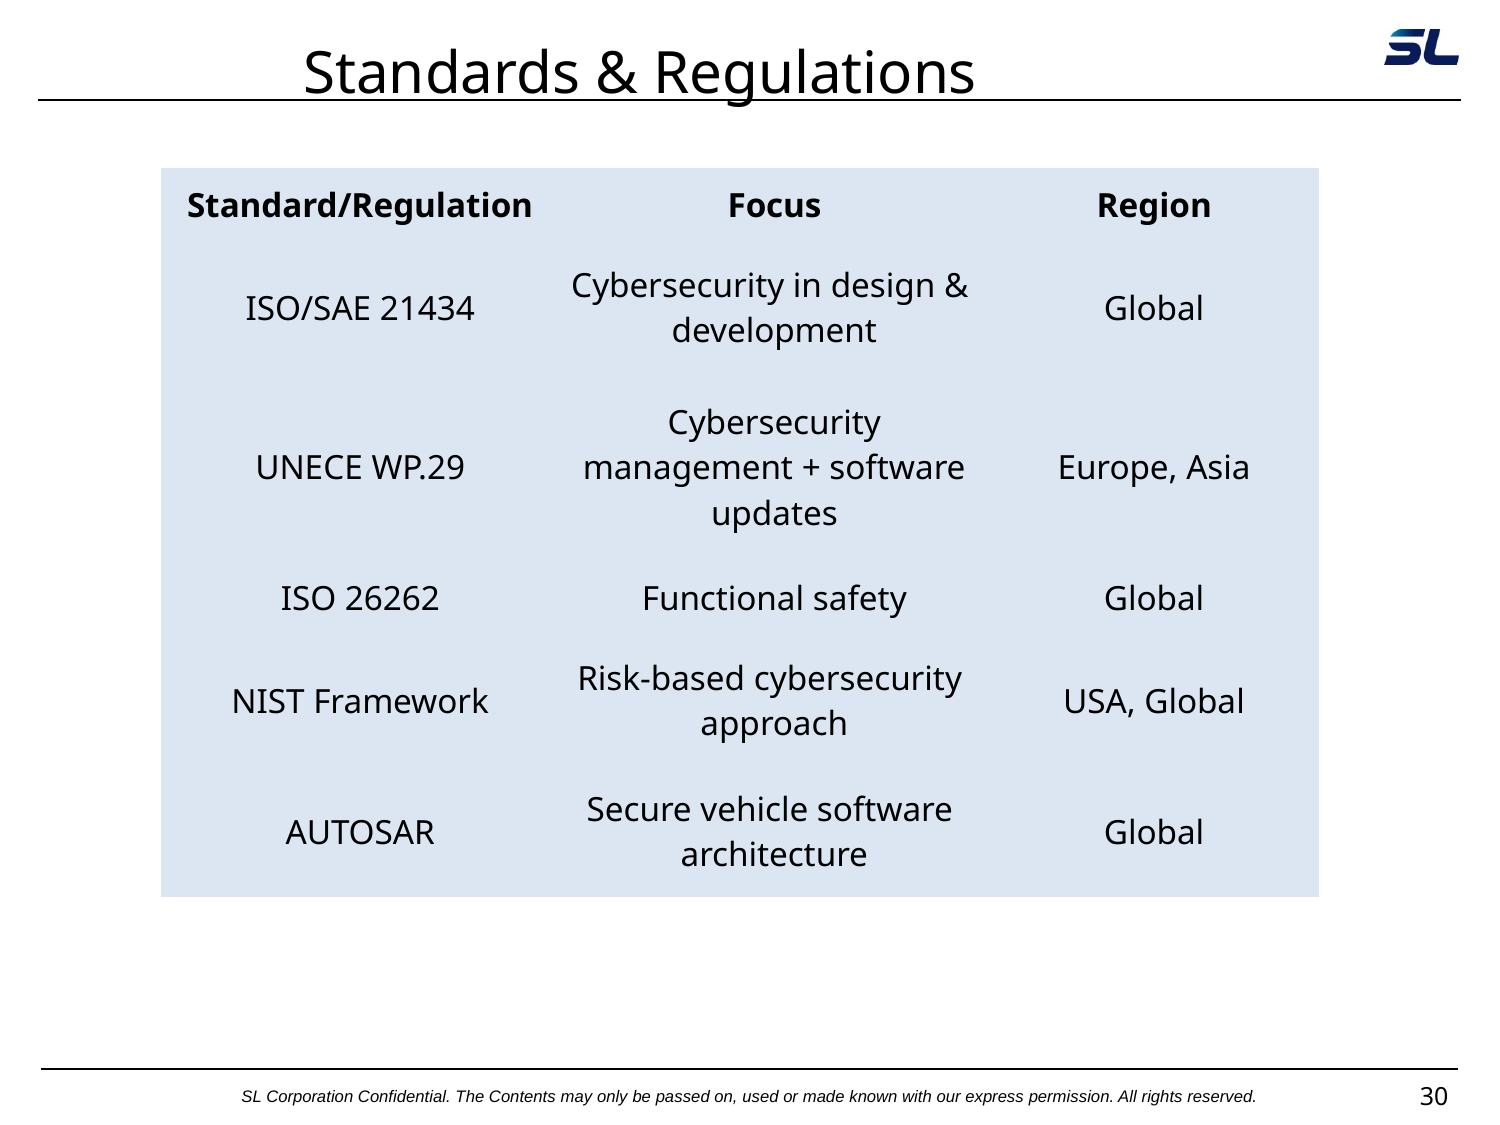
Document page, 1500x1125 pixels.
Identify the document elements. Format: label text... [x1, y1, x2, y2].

table_cell NIST Framework [161, 635, 560, 766]
title Standards & Regulations [38, 29, 1461, 113]
table_cell Cybersecurity management + software updates [560, 373, 989, 561]
table_cell UNECE WP.29 [161, 373, 560, 561]
table_header Focus [560, 168, 989, 241]
table_cell Functional safety [560, 561, 989, 635]
table_header Standard/Regulation [161, 168, 560, 241]
table_header Region [989, 168, 1319, 241]
table_cell Cybersecurity in design & development [560, 241, 989, 373]
table_cell Global [989, 241, 1319, 373]
table_cell Europe, Asia [989, 373, 1319, 561]
table_cell ISO/SAE 21434 [161, 241, 560, 373]
table_cell Global [989, 766, 1319, 897]
table_cell USA, Global [989, 635, 1319, 766]
table_cell Global [989, 561, 1319, 635]
table_cell ISO 26262 [161, 561, 560, 635]
table_cell Secure vehicle software architecture [560, 766, 989, 897]
table_cell AUTOSAR [161, 766, 560, 897]
table_cell Risk-based cybersecurity approach [560, 635, 989, 766]
